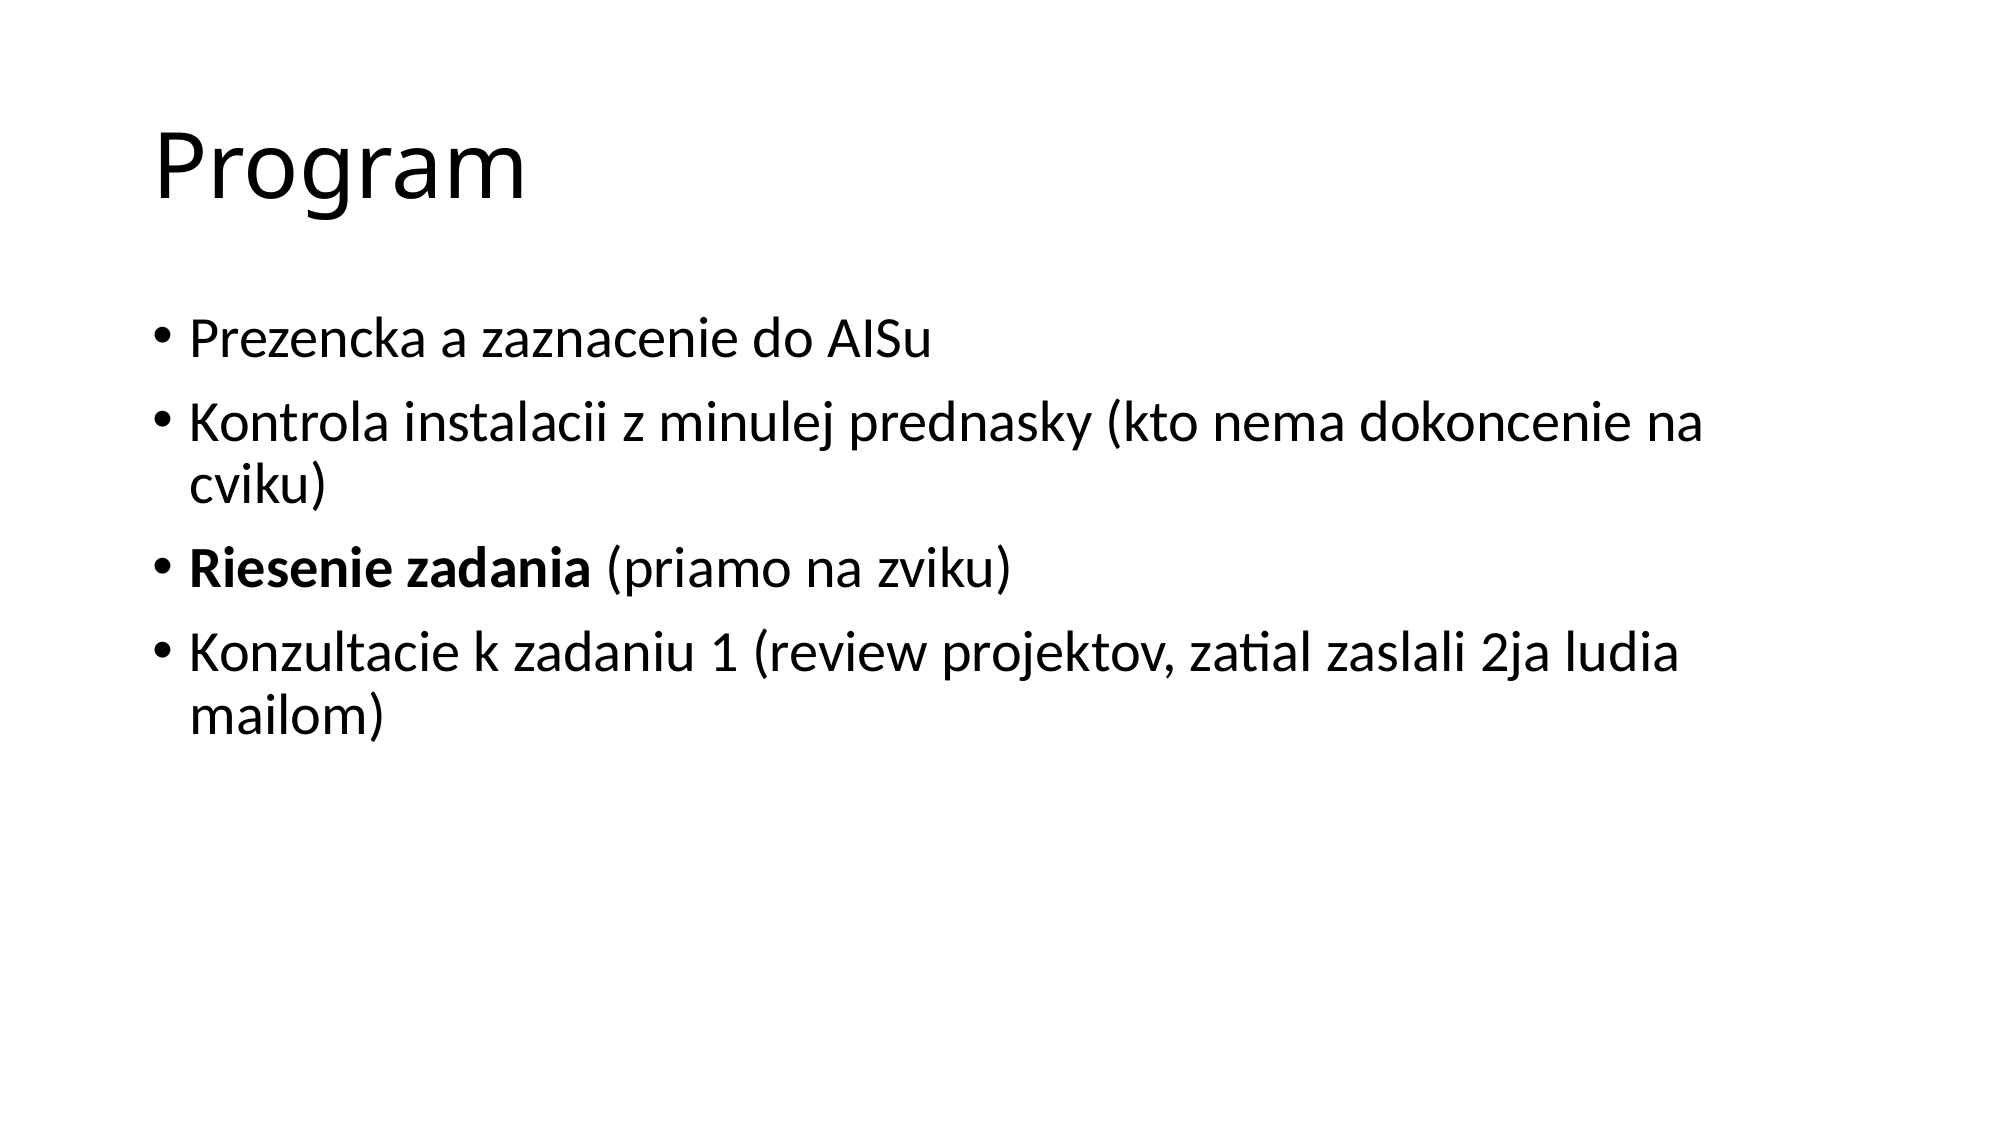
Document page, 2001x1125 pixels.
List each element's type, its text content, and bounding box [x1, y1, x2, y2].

title Program [137, 59, 1863, 278]
list Prezencka a zaznacenie do AISu Kontrola instalacii z minulej prednasky (kto nema dokoncenie na cviku) Riesenie zadania (priamo na zviku) Konzultacie k zadaniu 1 (review projektov, zatial zaslali 2ja ludia mailom) [137, 299, 1863, 1014]
